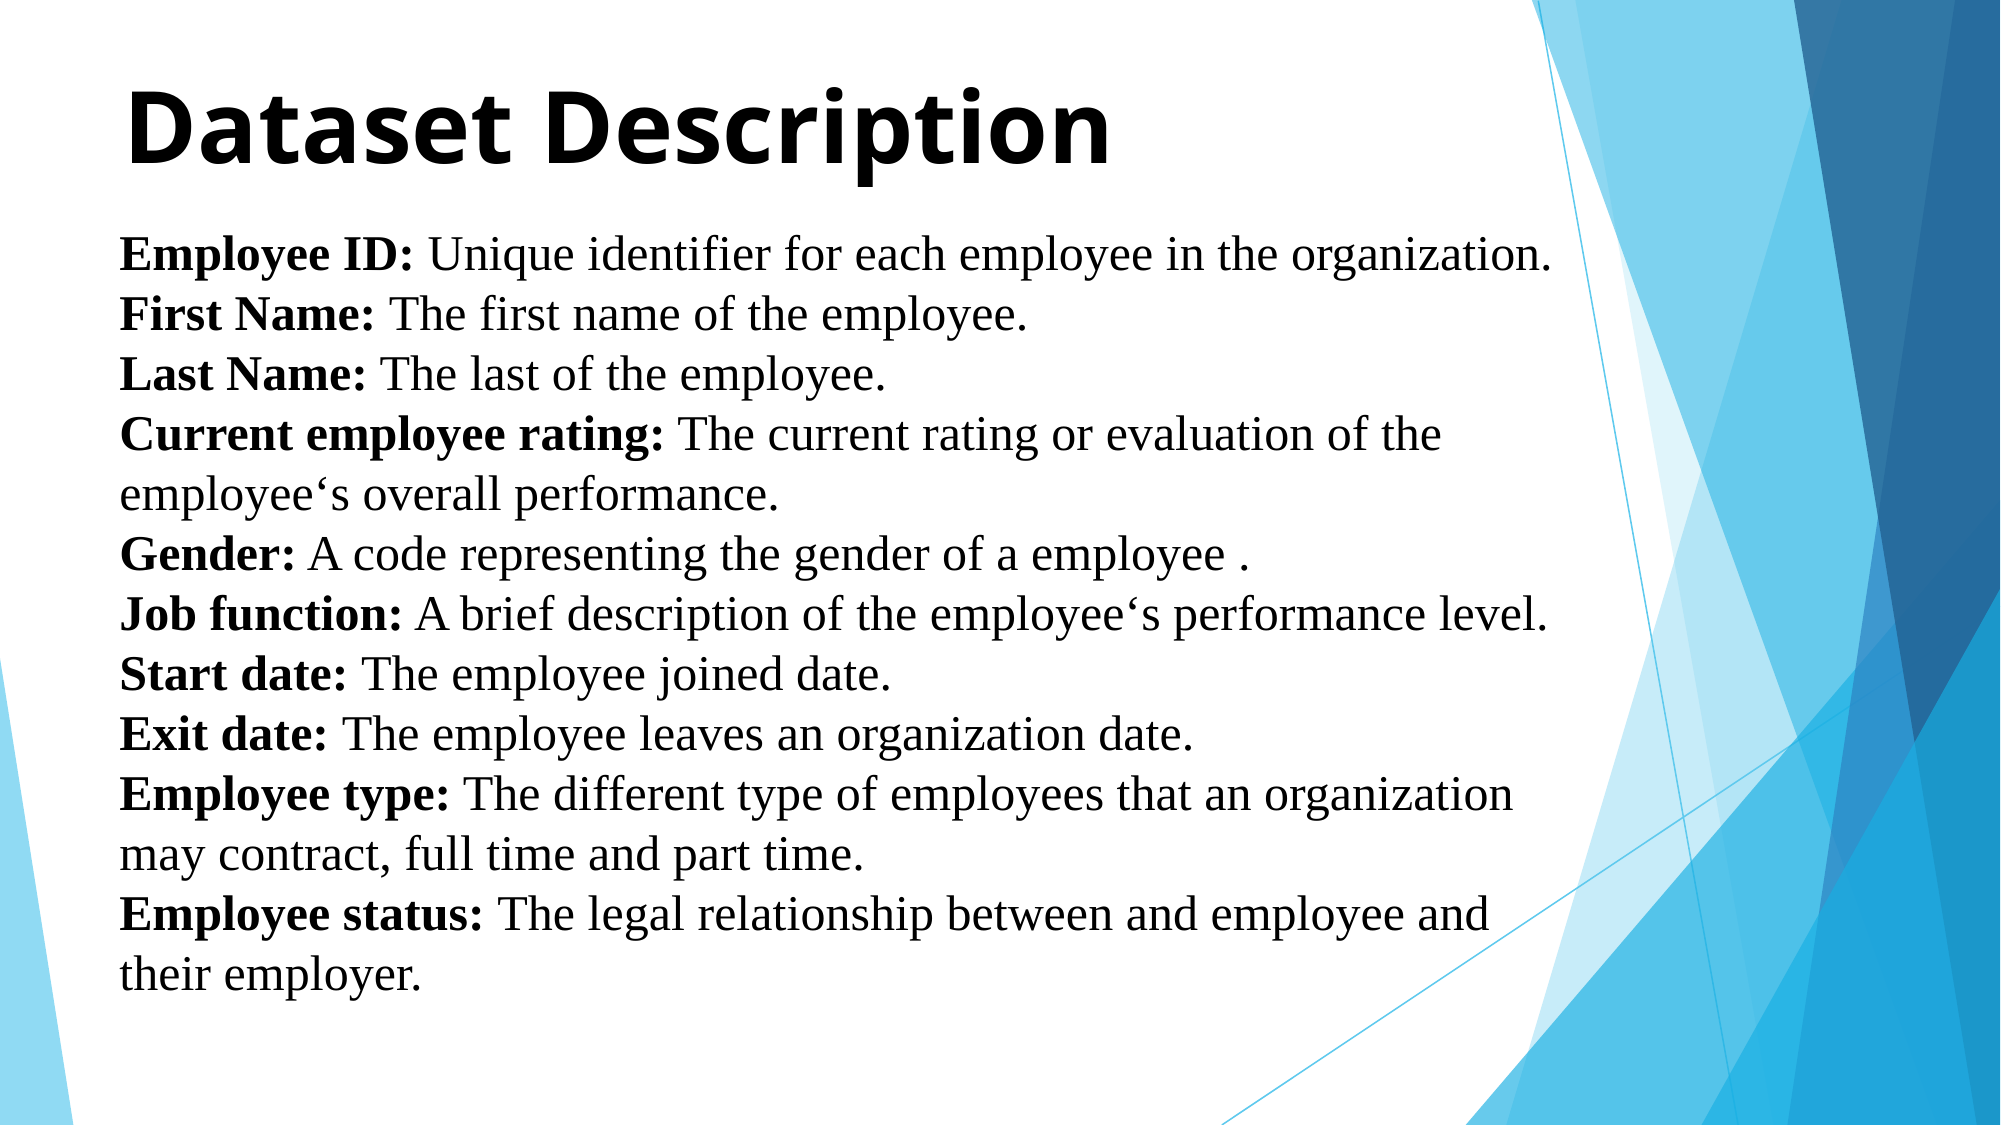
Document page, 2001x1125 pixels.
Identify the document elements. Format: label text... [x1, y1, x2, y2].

text_box Employee ID: Unique identifier for each employee in the organization. First Name: The first name of the employee. Last Name: The last of the employee. Current employee rating: The current rating or evaluation of the employee‘s overall performance. Gender: A code representing the gender of a employee . Job function: A brief description of the employee‘s performance level. Start date: The employee joined date. Exit date: The employee leaves an organization date. Employee type: The different type of employees that an organization may contract, full time and part time. Employee status: The legal relationship between and employee and their employer. [104, 212, 1579, 1125]
title Dataset Description [123, 63, 1877, 252]
